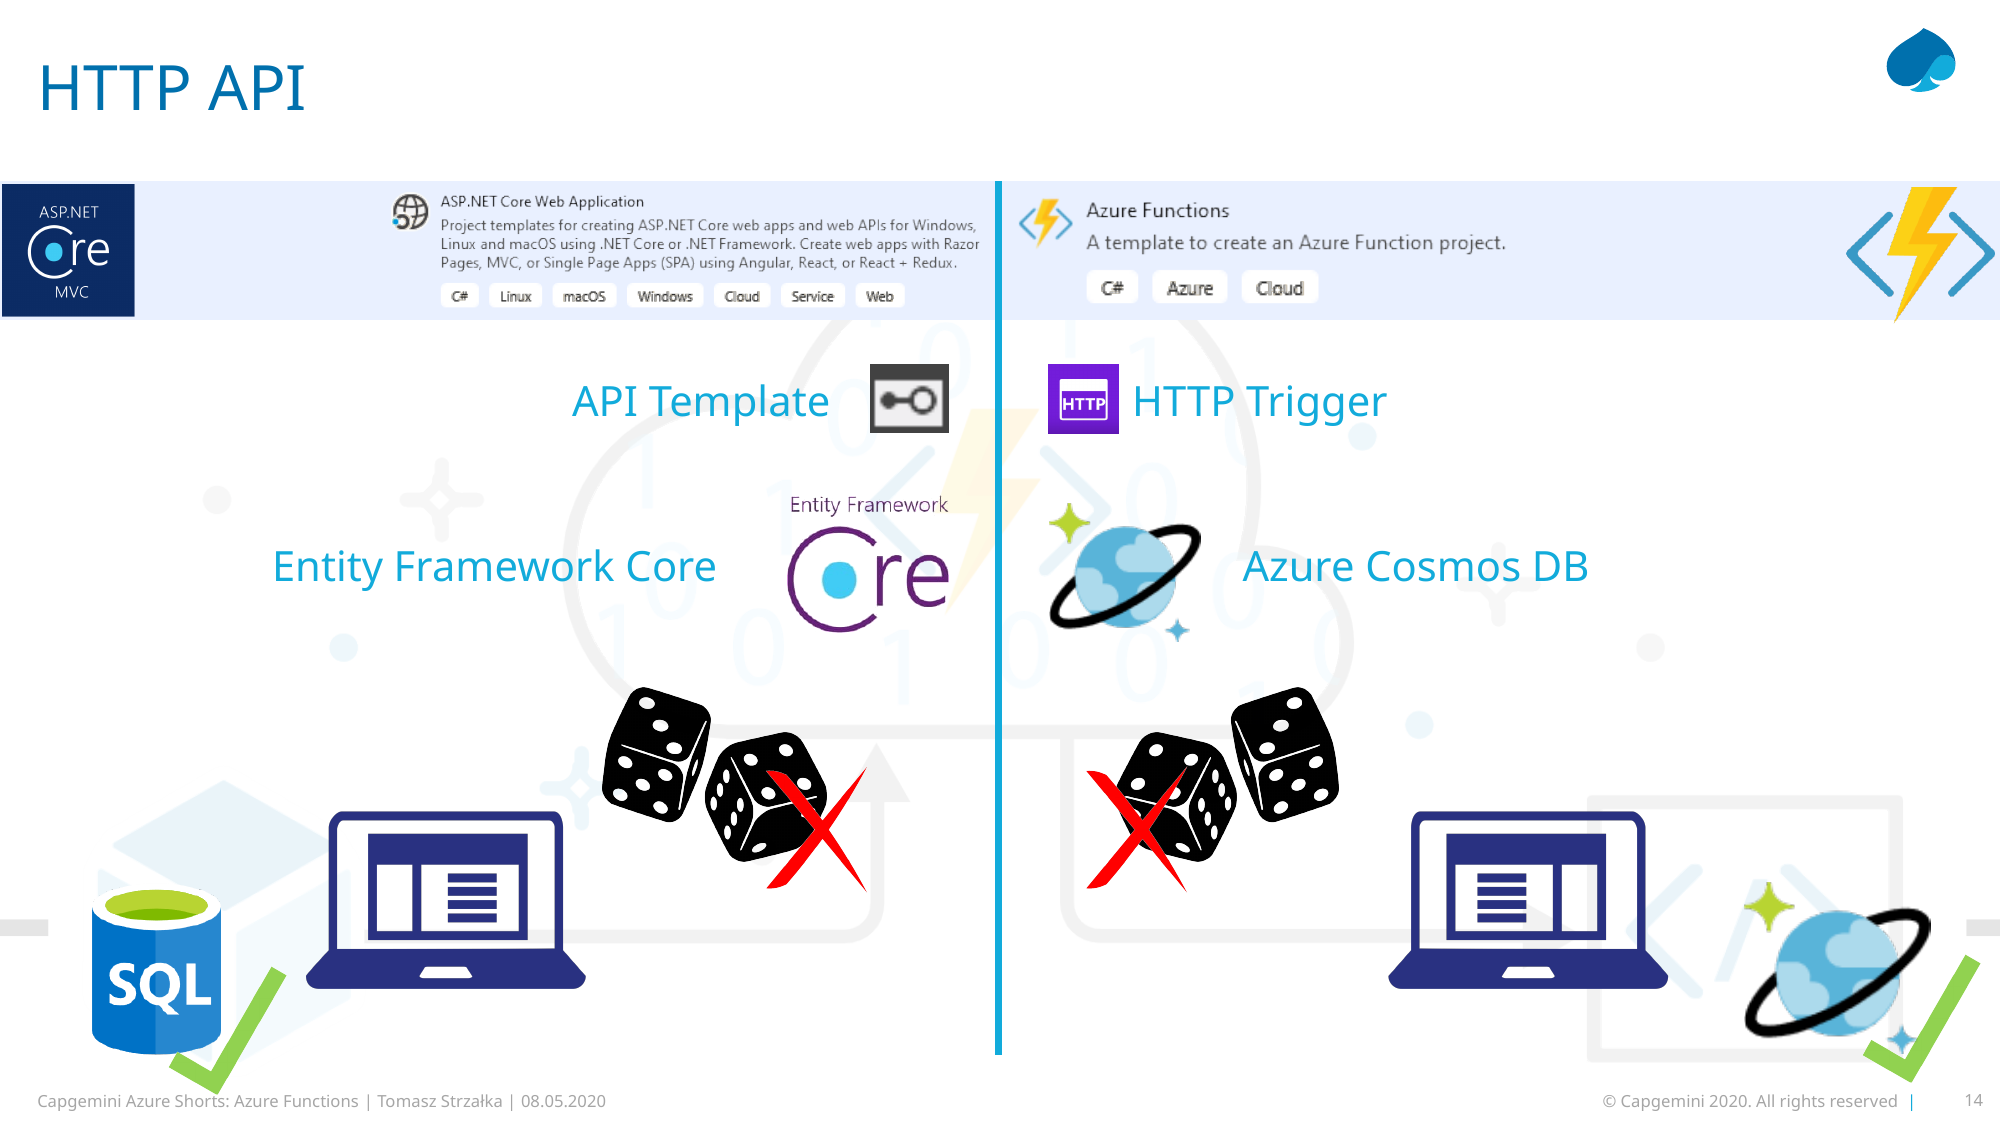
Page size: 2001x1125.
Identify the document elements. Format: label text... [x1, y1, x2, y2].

picture [775, 485, 957, 640]
picture [70, 687, 881, 1095]
picture [1048, 364, 1119, 435]
picture [1072, 687, 1733, 1062]
text_box Azure Cosmos DB [1242, 545, 1635, 640]
text_box API Template [572, 379, 879, 436]
picture [0, 181, 998, 320]
picture [999, 181, 2000, 330]
picture [869, 364, 949, 433]
title HTTP API [37, 0, 1863, 181]
picture [1049, 503, 1201, 643]
picture [1744, 882, 1986, 1083]
text_box HTTP Trigger [1132, 379, 1439, 436]
text_box Entity Framework Core [272, 545, 764, 640]
